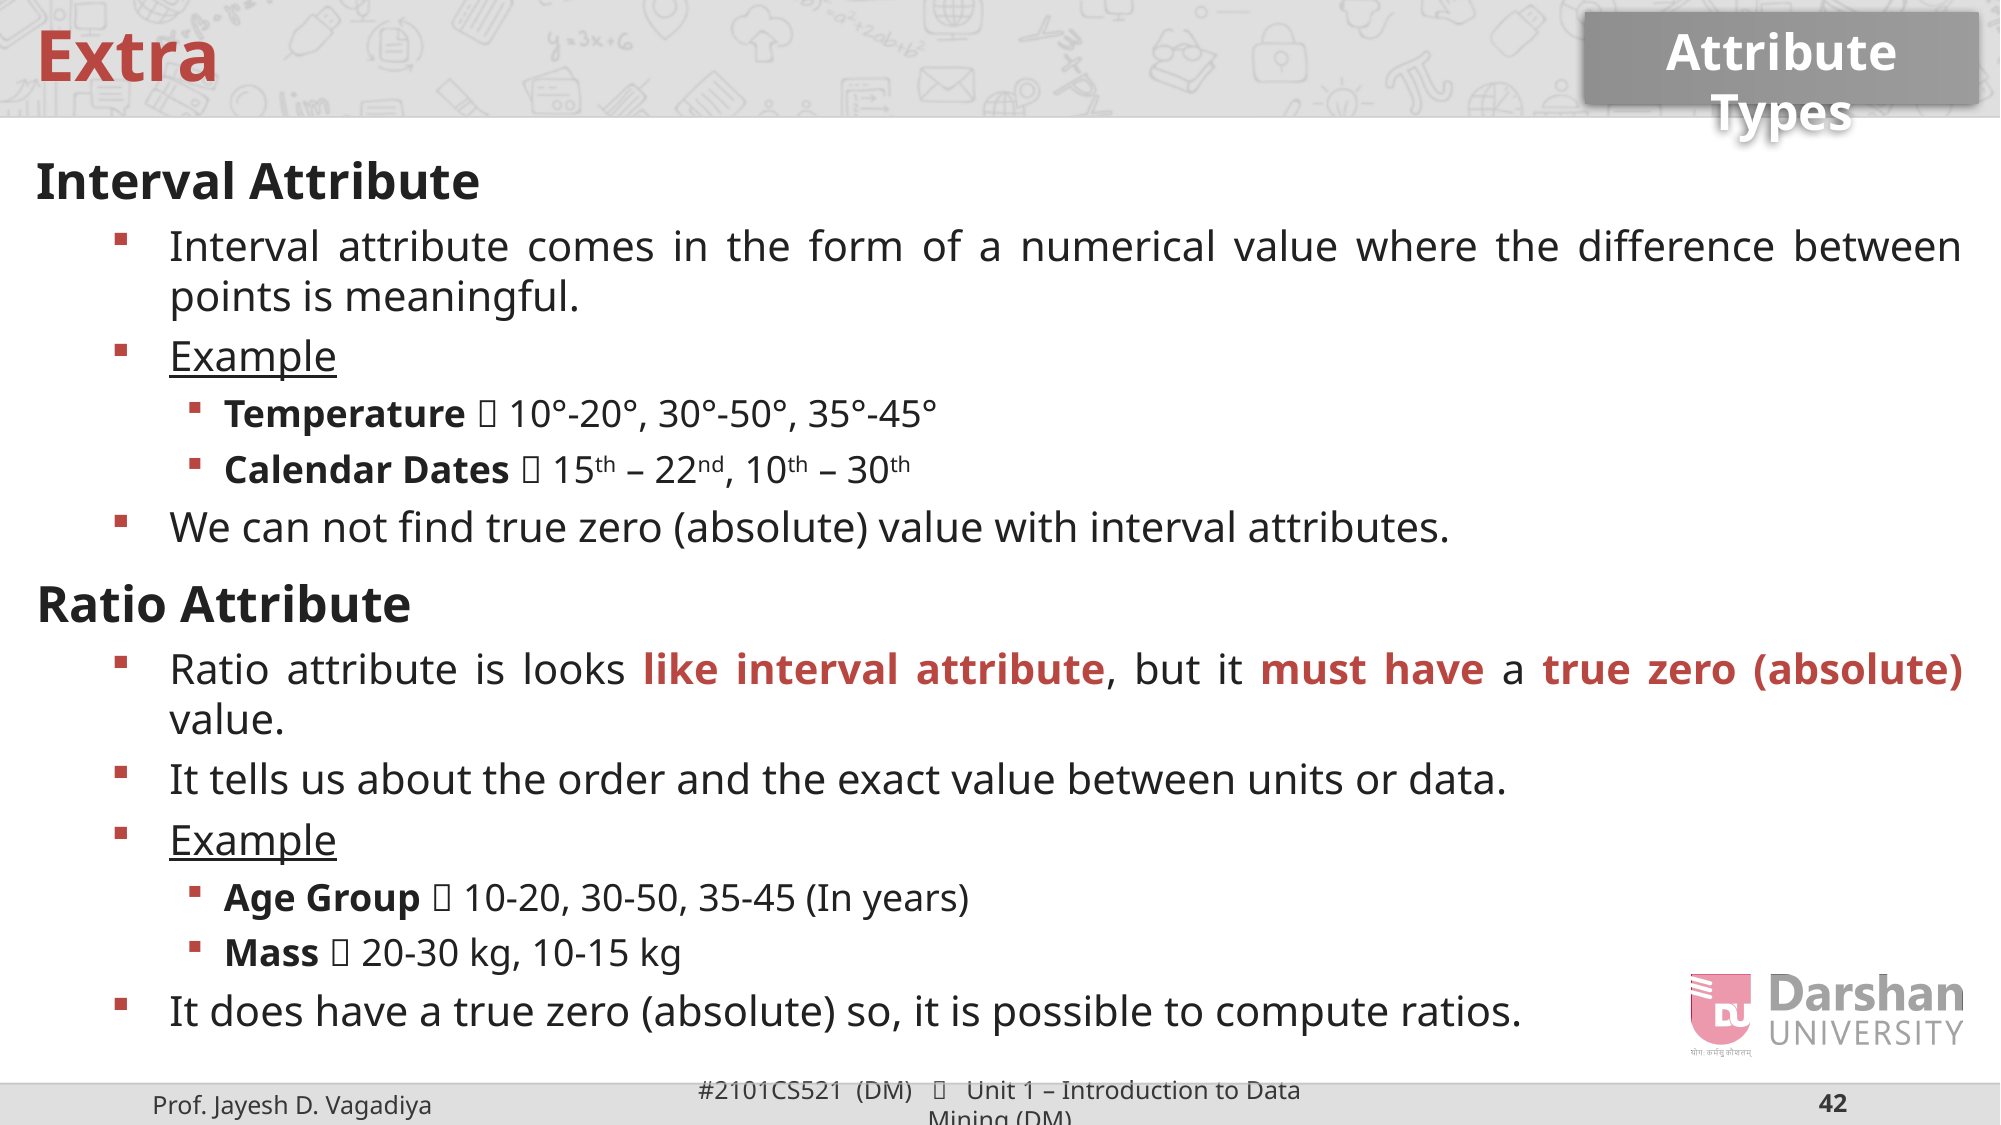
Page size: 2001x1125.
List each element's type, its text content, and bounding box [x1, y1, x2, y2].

list Interval Attribute Interval attribute comes in the form of a numerical value where the difference between points is meaningful. Example Temperature  10°-20°, 30°-50°, 35°-45° Calendar Dates  15th – 22nd, 10th – 30th We can not find true zero (absolute) value with interval attributes. Ratio Attribute Ratio attribute is looks like interval attribute, but it must have a true zero (absolute) value. It tells us about the order and the exact value between units or data. Example Age Group  10-20, 30-50, 35-45 (In years) Mass  20-30 kg, 10-15 kg It does have a true zero (absolute) so, it is possible to compute ratios. [21, 141, 1979, 1057]
text_box Attribute Types [1585, 12, 1979, 104]
title Extra [0, 0, 2000, 117]
